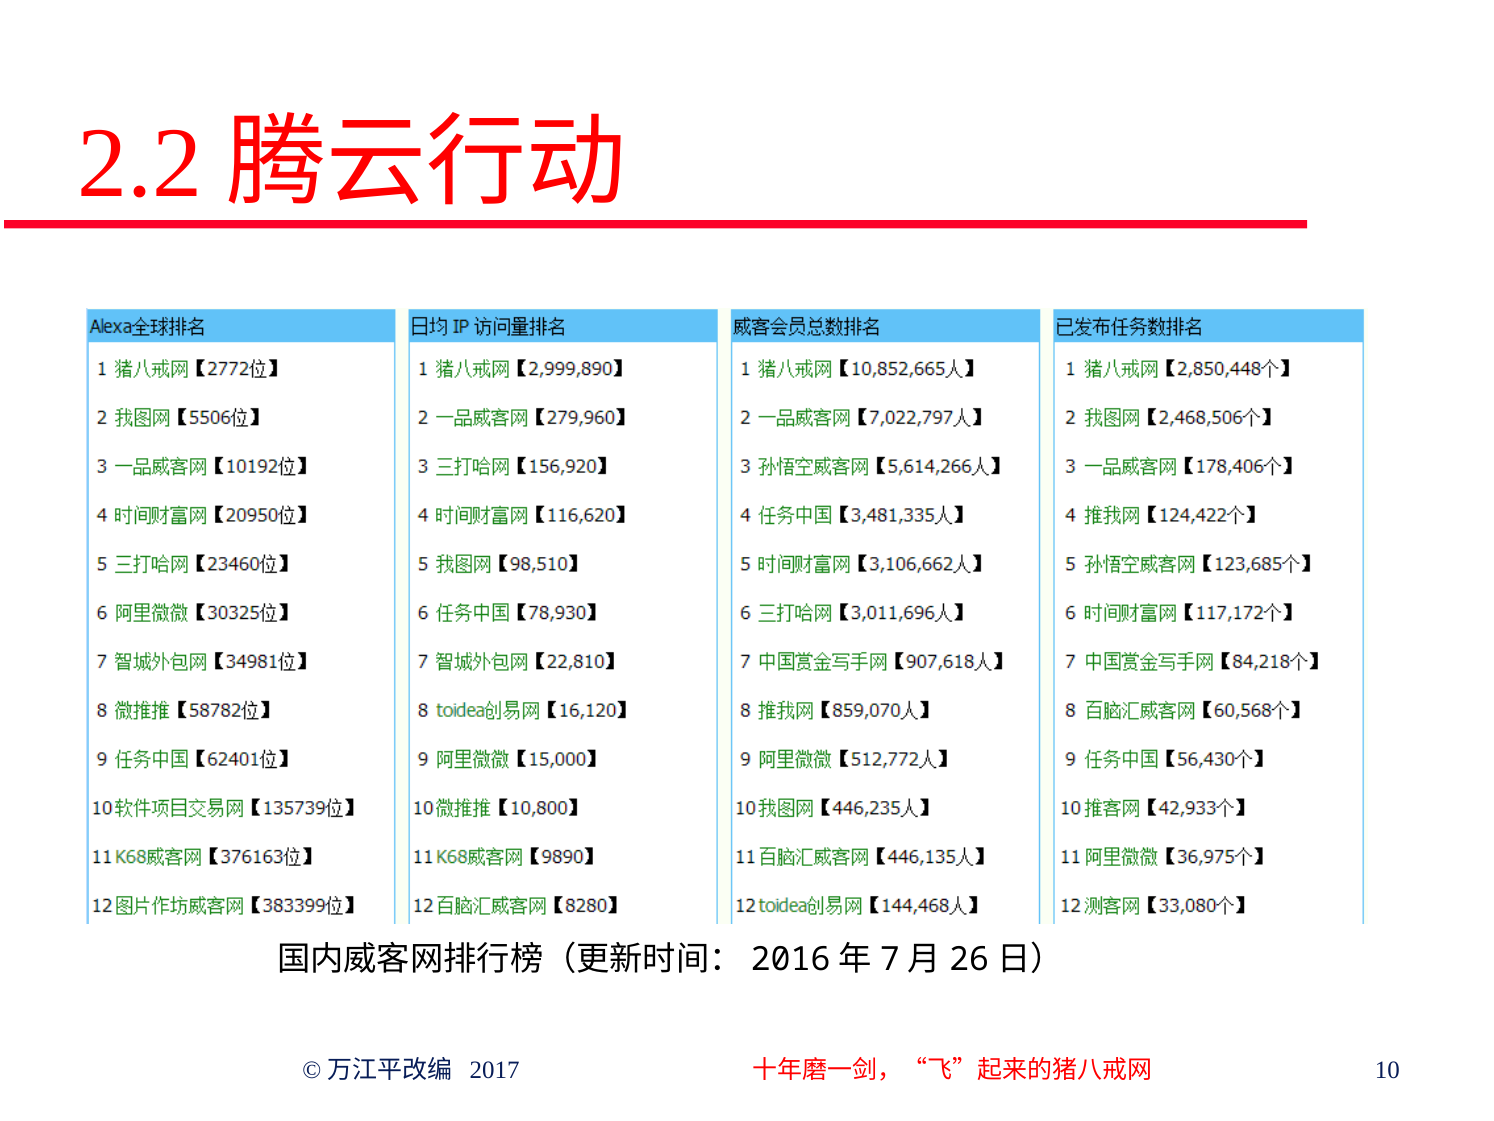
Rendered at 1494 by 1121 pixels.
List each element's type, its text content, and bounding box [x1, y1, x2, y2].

title 2.2腾云行动 [62, 42, 1338, 225]
picture [85, 308, 1368, 924]
text_box 国内威客网排行榜（更新时间：2016年7月26日） [262, 933, 1279, 985]
